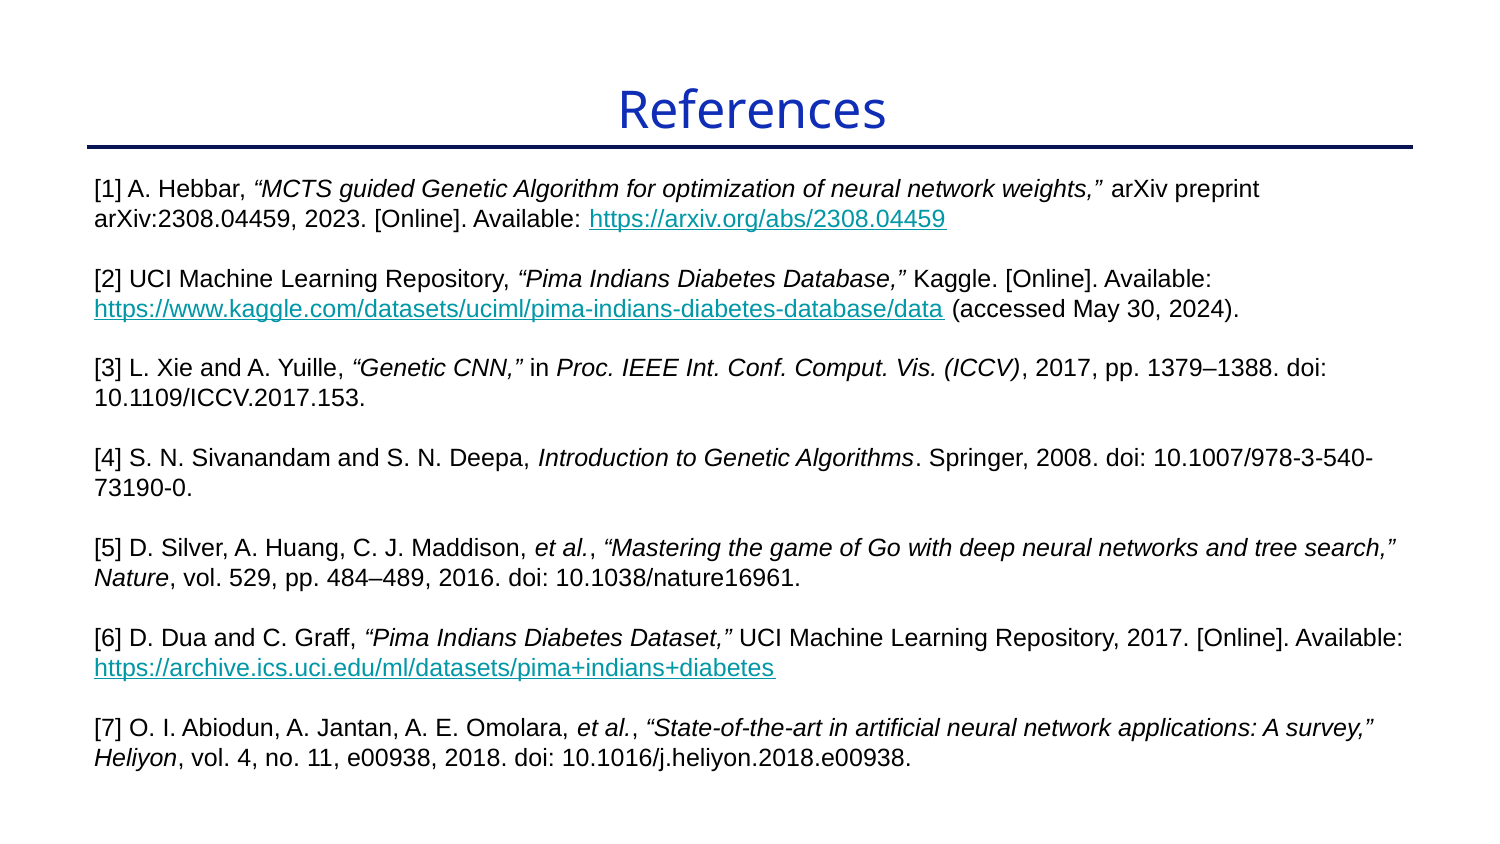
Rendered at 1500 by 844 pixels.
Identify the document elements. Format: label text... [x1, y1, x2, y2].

text_box [1] A. Hebbar, “MCTS guided Genetic Algorithm for optimization of neural network weights,” arXiv preprint arXiv:2308.04459, 2023. [Online]. Available: https://arxiv.org/abs/2308.04459 [2] UCI Machine Learning Repository, “Pima Indians Diabetes Database,” Kaggle. [Online]. Available: https://www.kaggle.com/datasets/uciml/pima-indians-diabetes-database/data (accessed May 30, 2024). [3] L. Xie and A. Yuille, “Genetic CNN,” in Proc. IEEE Int. Conf. Comput. Vis. (ICCV), 2017, pp. 1379–1388. doi: 10.1109/ICCV.2017.153. [4] S. N. Sivanandam and S. N. Deepa, Introduction to Genetic Algorithms. Springer, 2008. doi: 10.1007/978-3-540-73190-0. [5] D. Silver, A. Huang, C. J. Maddison, et al., “Mastering the game of Go with deep neural networks and tree search,” Nature, vol. 529, pp. 484–489, 2016. doi: 10.1038/nature16961. [6] D. Dua and C. Graff, “Pima Indians Diabetes Dataset,” UCI Machine Learning Repository, 2017. [Online]. Available: https://archive.ics.uci.edu/ml/datasets/pima+indians+diabetes [7] O. I. Abiodun, A. Jantan, A. E. Omolara, et al., “State-of-the-art in artificial neural network applications: A survey,” Heliyon, vol. 4, no. 11, e00938, 2018. doi: 10.1016/j.heliyon.2018.e00938. [79, 164, 1454, 779]
title References [79, 68, 1426, 148]
